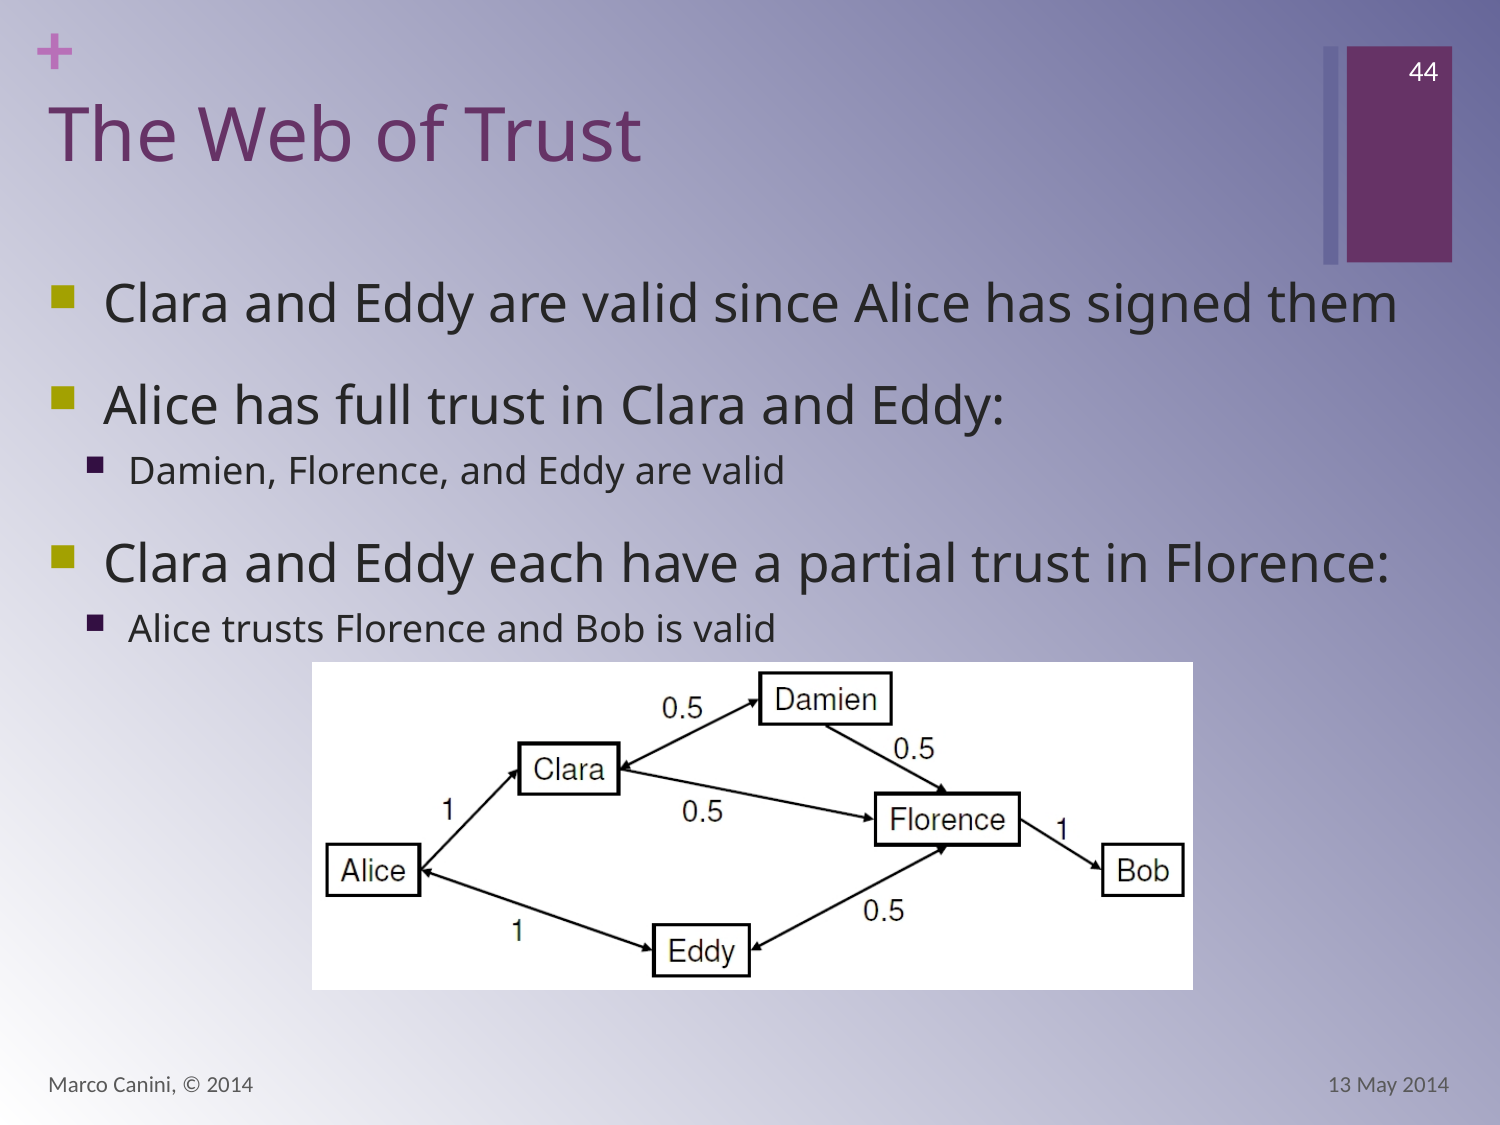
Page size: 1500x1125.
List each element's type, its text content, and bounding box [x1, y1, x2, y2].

list Clara and Eddy are valid since Alice has signed them Alice has full trust in Clara and Eddy: Damien, Florence, and Eddy are valid Clara and Eddy each have a partial trust in Florence: Alice trusts Florence and Bob is valid [33, 262, 1465, 663]
slide_number 44 [1362, 39, 1454, 100]
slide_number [1114, 1053, 1465, 1114]
footer Marco Canini, © 2014 [33, 1053, 1038, 1114]
picture [311, 661, 1194, 991]
title The Web of Trust [33, 79, 1322, 262]
